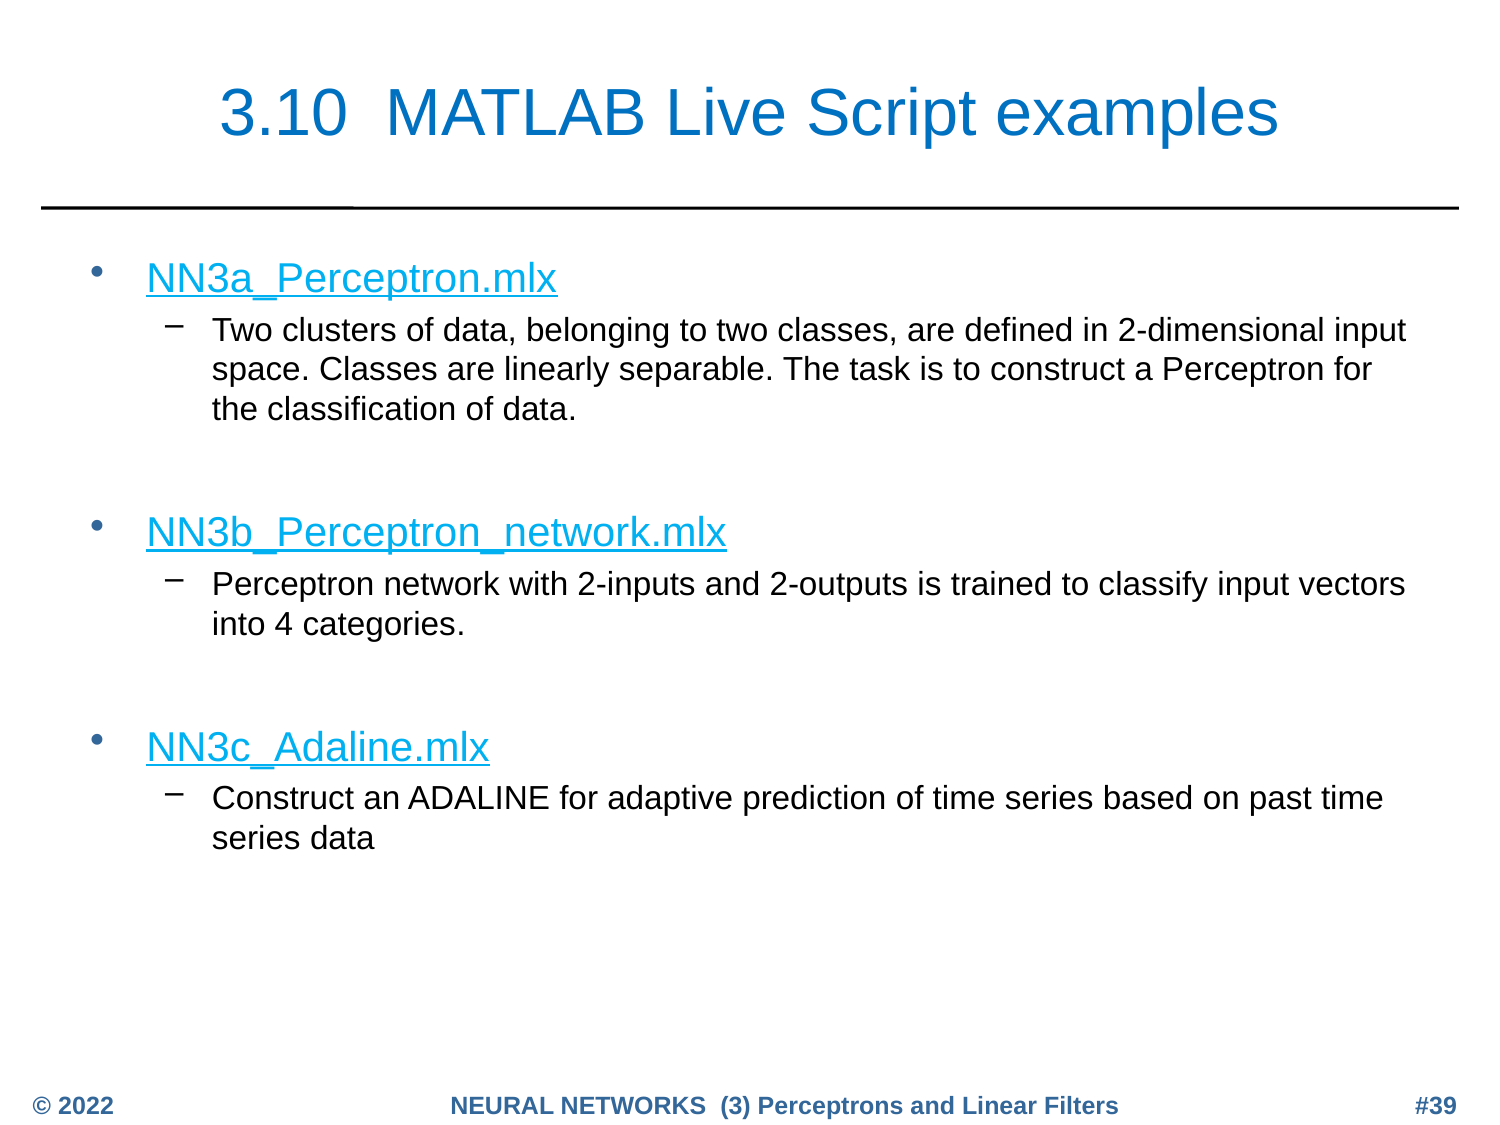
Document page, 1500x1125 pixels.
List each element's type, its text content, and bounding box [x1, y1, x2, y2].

slide_number #39 [1080, 1082, 1473, 1118]
slide_number © 2022 [17, 1082, 371, 1118]
footer NEURAL NETWORKS (3) Perceptrons and Linear Filters [371, 1082, 1080, 1118]
list NN3a_Perceptron.mlx Two clusters of data, belonging to two classes, are defined in 2-dimensional input space. Classes are linearly separable. The task is to construct a Perceptron for the classification of data. NN3b_Perceptron_network.mlx Perceptron network with 2-inputs and 2-outputs is trained to classify input vectors into 4 categories. NN3c_Adaline.mlx Construct an ADALINE for adaptive prediction of time series based on past time series data [74, 243, 1426, 1048]
title 3.10 MATLAB Live Script examples [74, 44, 1426, 173]
